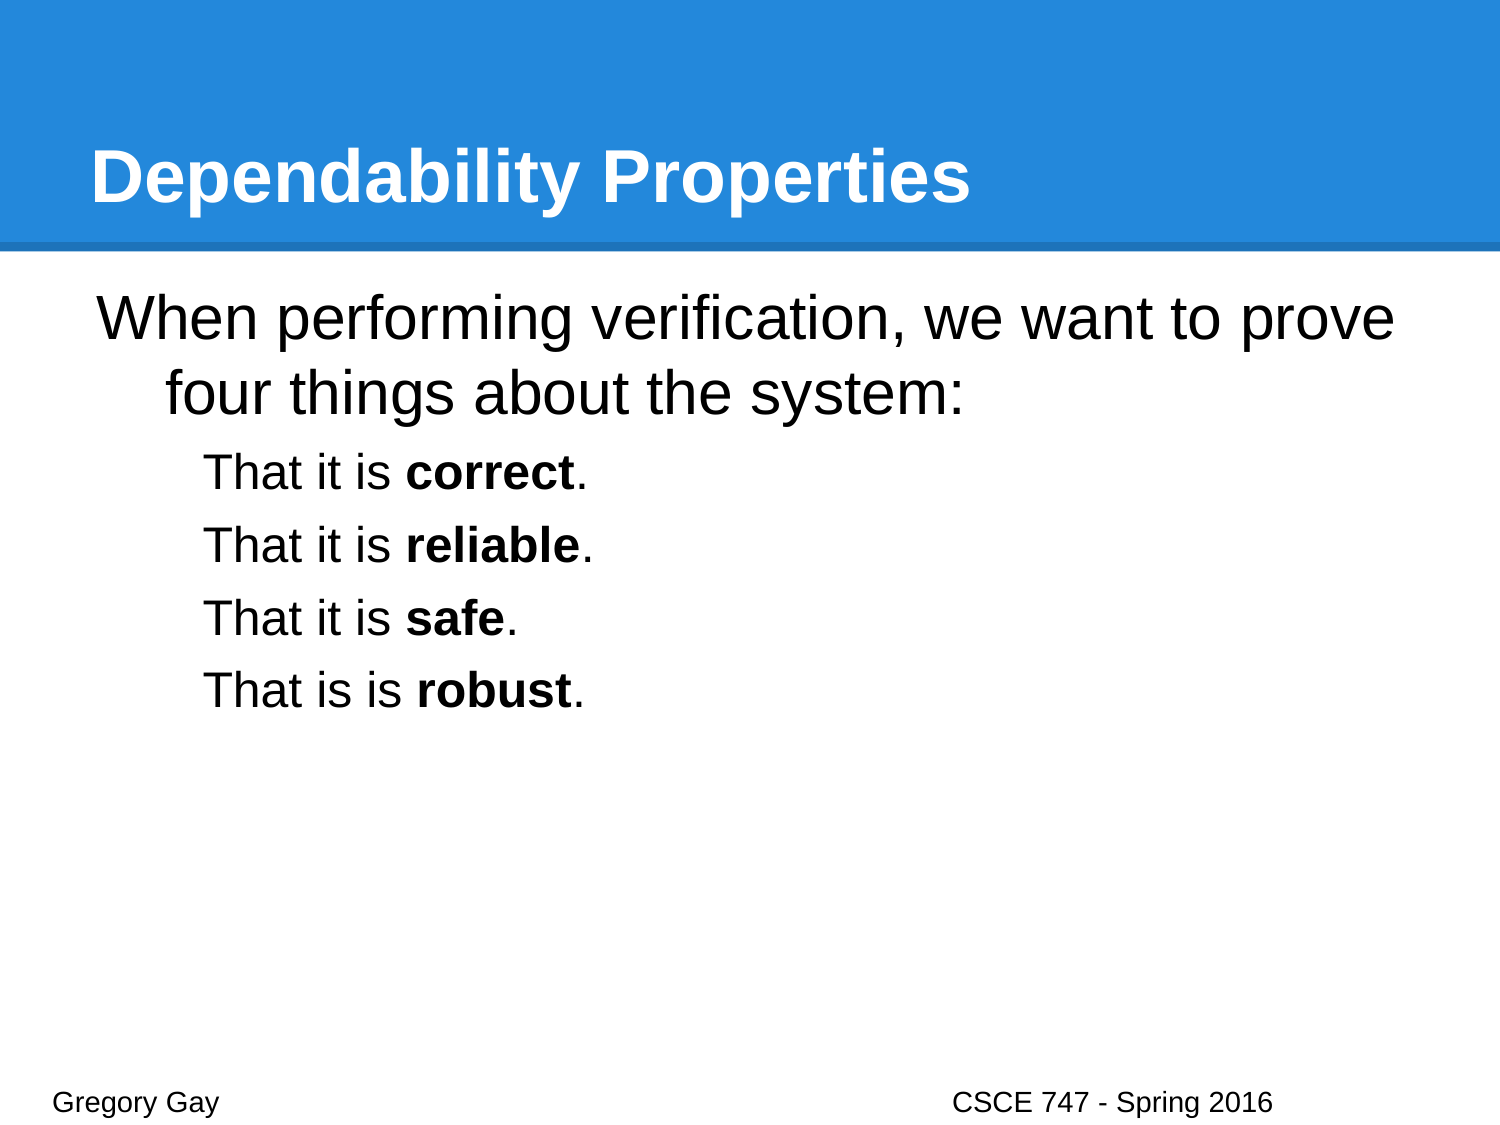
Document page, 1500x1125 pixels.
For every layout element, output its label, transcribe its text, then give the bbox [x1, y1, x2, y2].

title Dependability Properties [75, 45, 1425, 233]
text_box Gregory Gay CSCE 747 - Spring 2016 28 [37, 1068, 1463, 1114]
list When performing verification, we want to prove four things about the system: That it is correct. That it is reliable. That it is safe. That is is robust. [75, 262, 1476, 1078]
